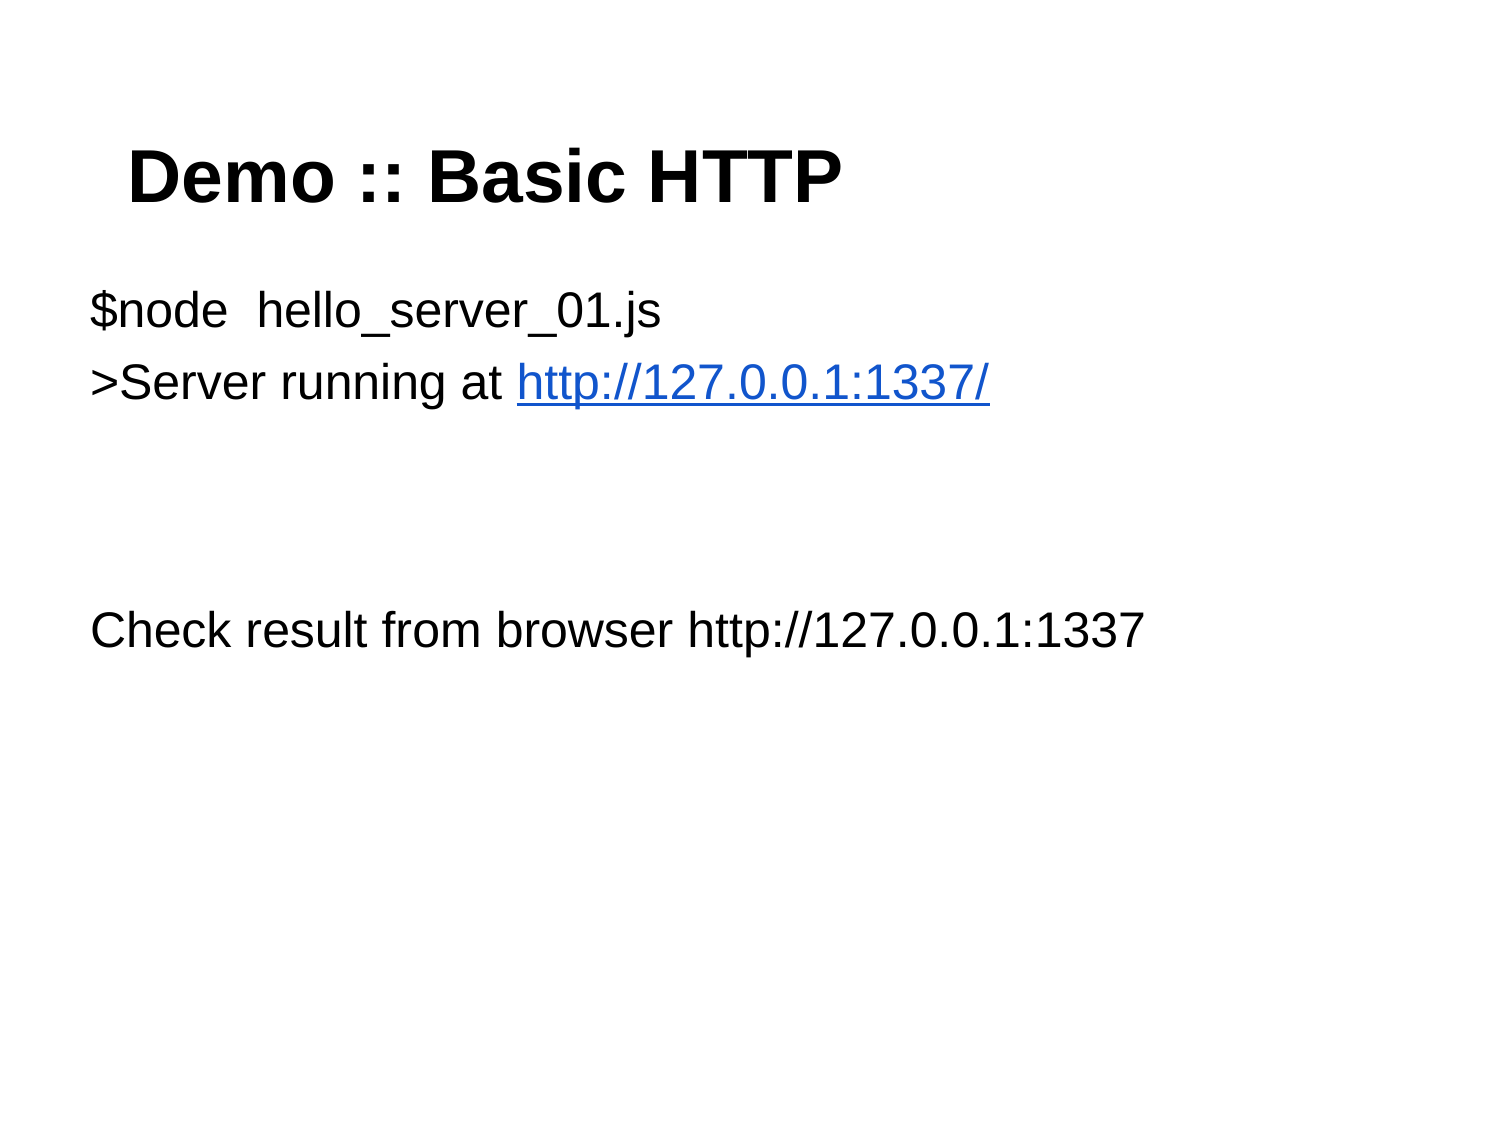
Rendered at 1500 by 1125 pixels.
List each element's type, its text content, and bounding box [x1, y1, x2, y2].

list $node hello_server_01.js >Server running at http://127.0.0.1:1337/ Check result from browser http://127.0.0.1:1337 [75, 262, 1425, 1078]
title Demo :: Basic HTTP [75, 45, 1425, 233]
